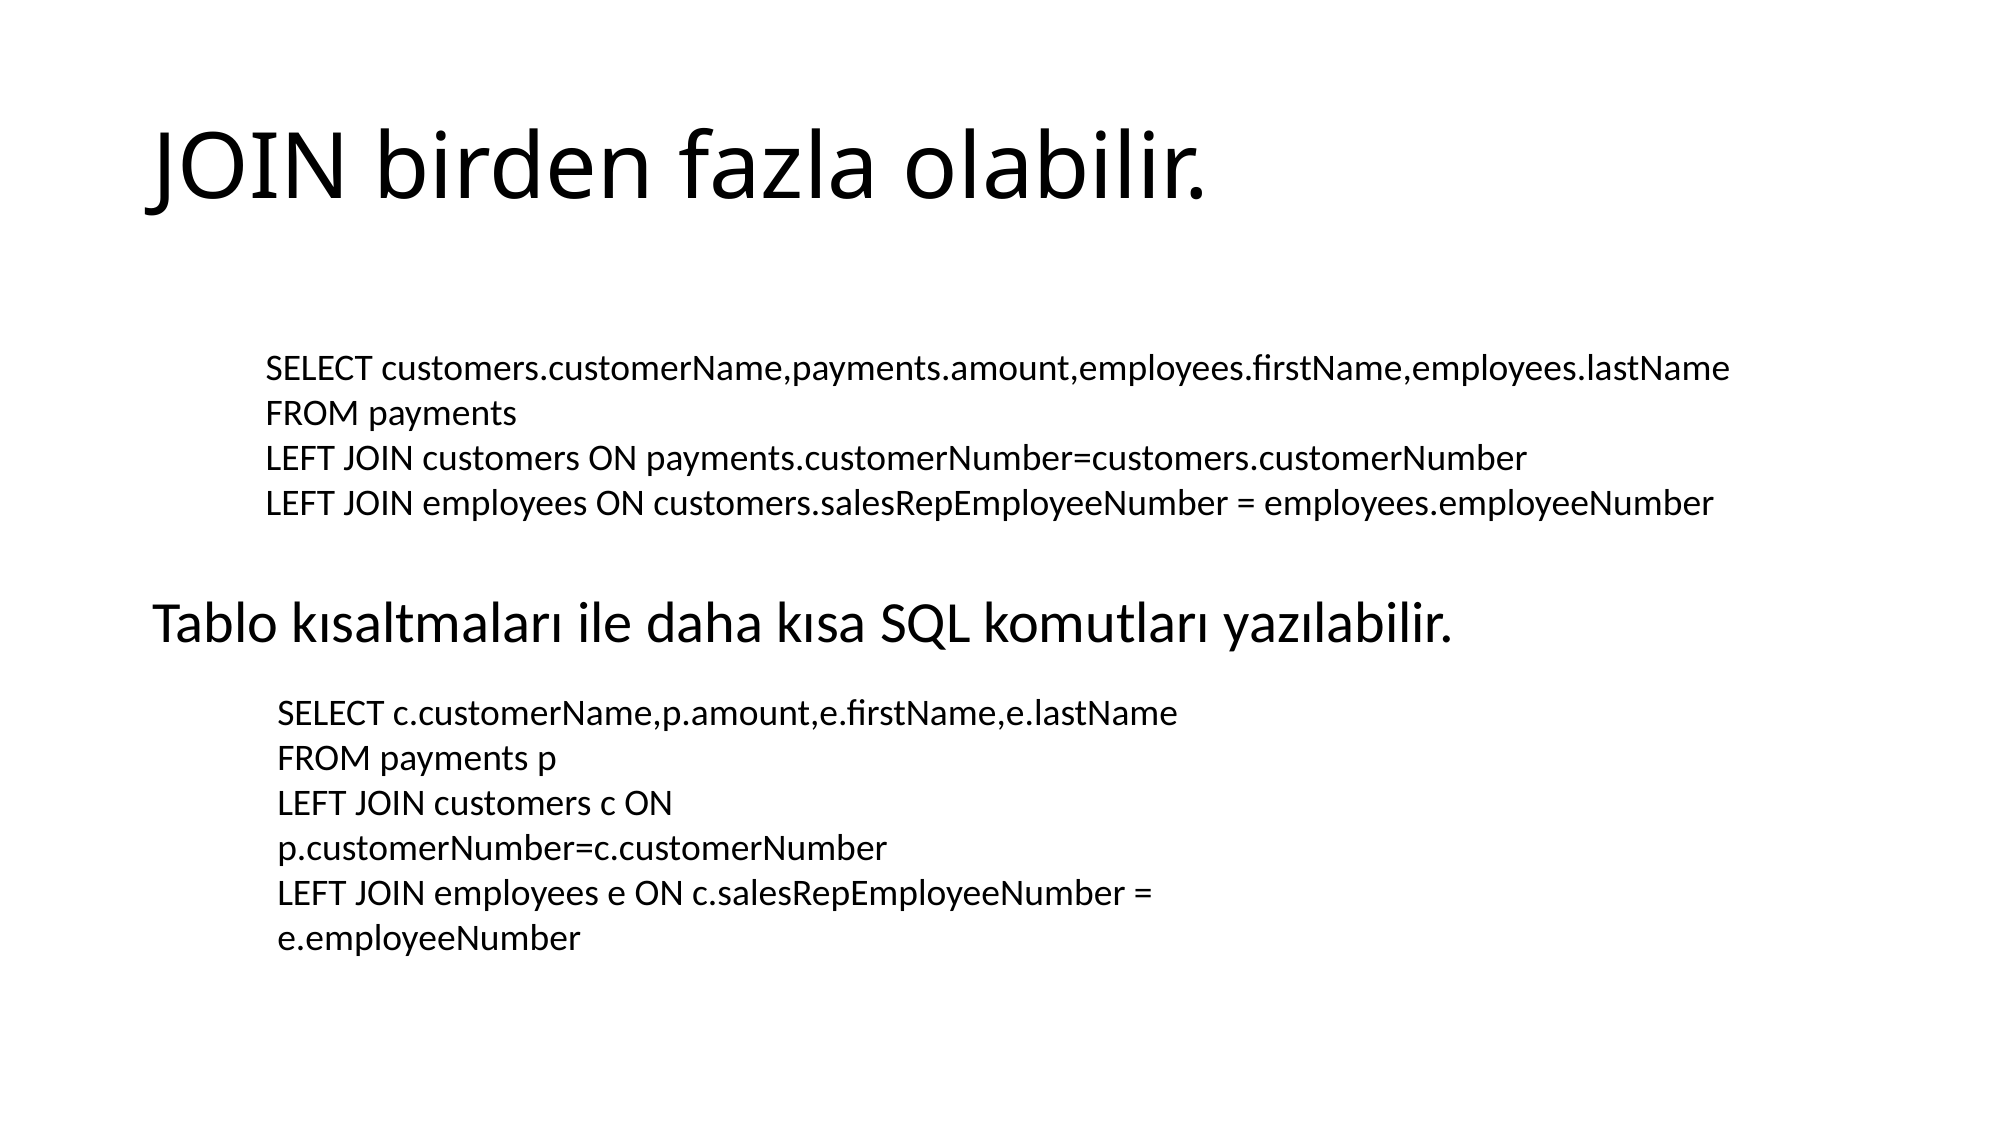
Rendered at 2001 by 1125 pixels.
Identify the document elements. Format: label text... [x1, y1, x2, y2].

text_box Tablo kısaltmaları ile daha kısa SQL komutları yazılabilir. [137, 576, 1680, 662]
text_box SELECT c.customerName,p.amount,e.firstName,e.lastName FROM payments p LEFT JOIN customers c ON p.customerNumber=c.customerNumber LEFT JOIN employees e ON c.salesRepEmployeeNumber = e.employeeNumber [262, 681, 1263, 966]
text_box SELECT customers.customerName,payments.amount,employees.firstName,employees.lastName FROM payments LEFT JOIN customers ON payments.customerNumber=customers.customerNumber LEFT JOIN employees ON customers.salesRepEmployeeNumber = employees.employeeNumber [250, 335, 1793, 531]
title JOIN birden fazla olabilir. [137, 59, 1863, 278]
